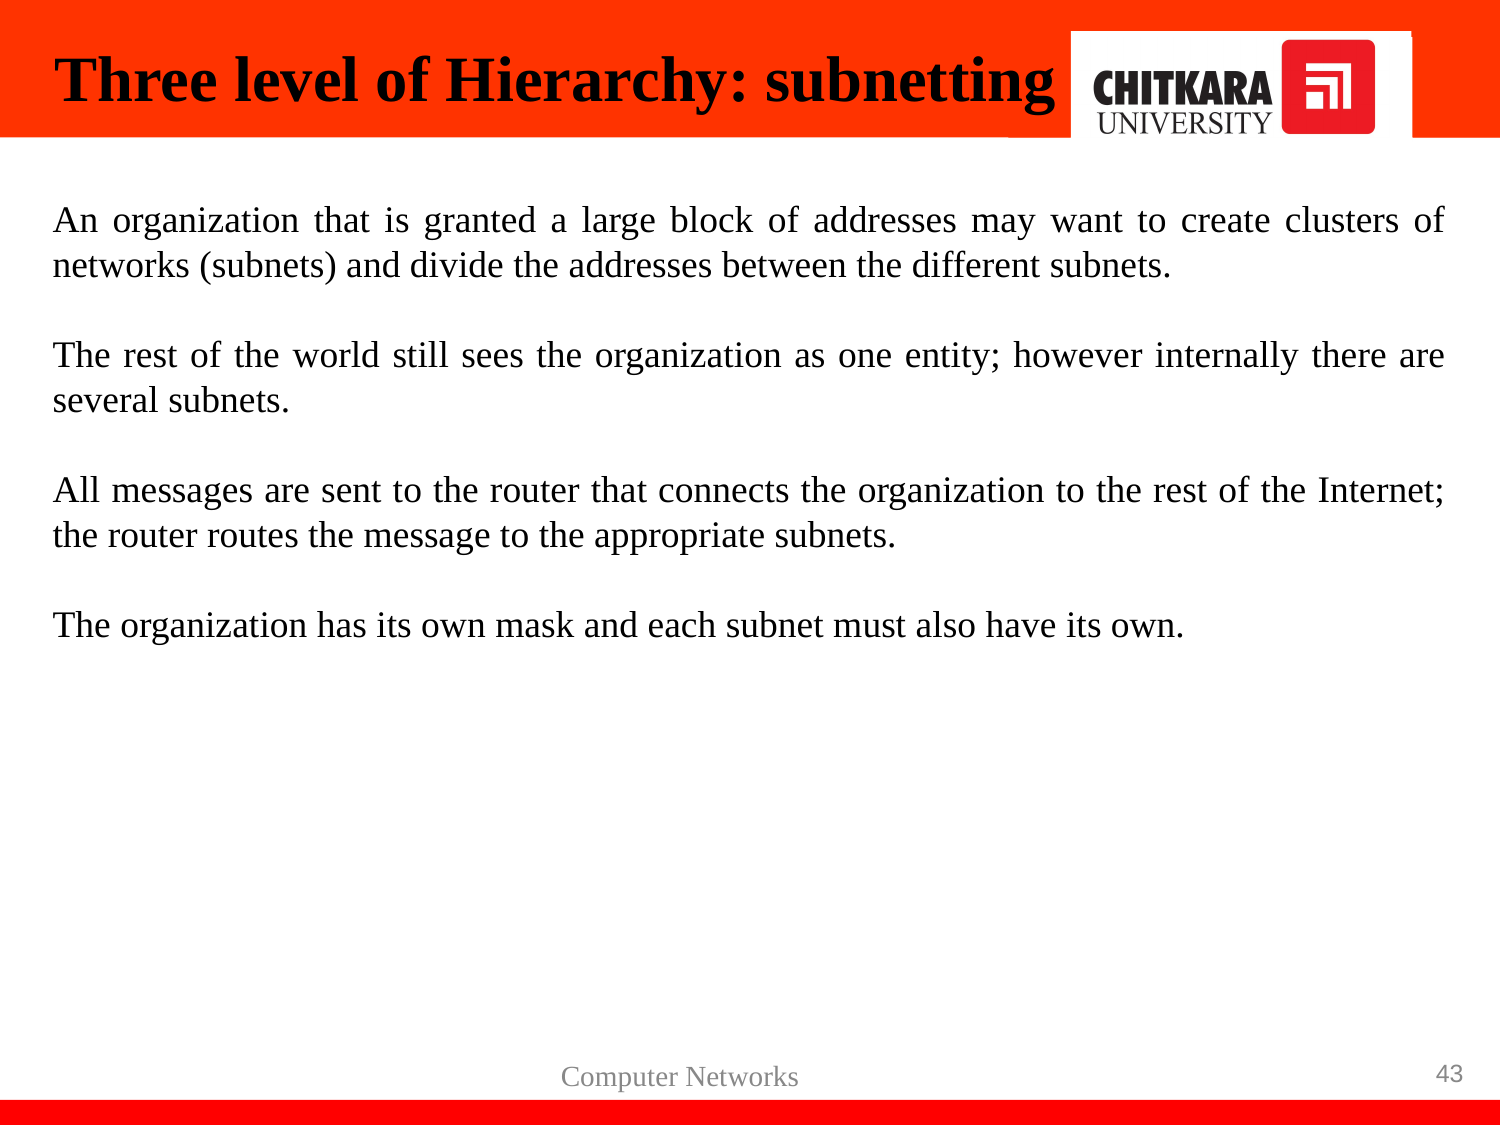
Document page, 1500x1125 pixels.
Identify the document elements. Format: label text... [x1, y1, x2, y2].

text_box An organization that is granted a large block of addresses may want to create clusters of networks (subnets) and divide the addresses between the different subnets. The rest of the world still sees the organization as one entity; however internally there are several subnets. All messages are sent to the router that connects the organization to the rest of the Internet; the router routes the message to the appropriate subnets. The organization has its own mask and each subnet must also have its own. [37, 187, 1463, 653]
picture [1074, 37, 1390, 138]
text_box Three level of Hierarchy: subnetting [39, 29, 1117, 122]
text_box Computer Networks [329, 1044, 1140, 1105]
text_box ‹#› [1028, 1042, 1479, 1103]
